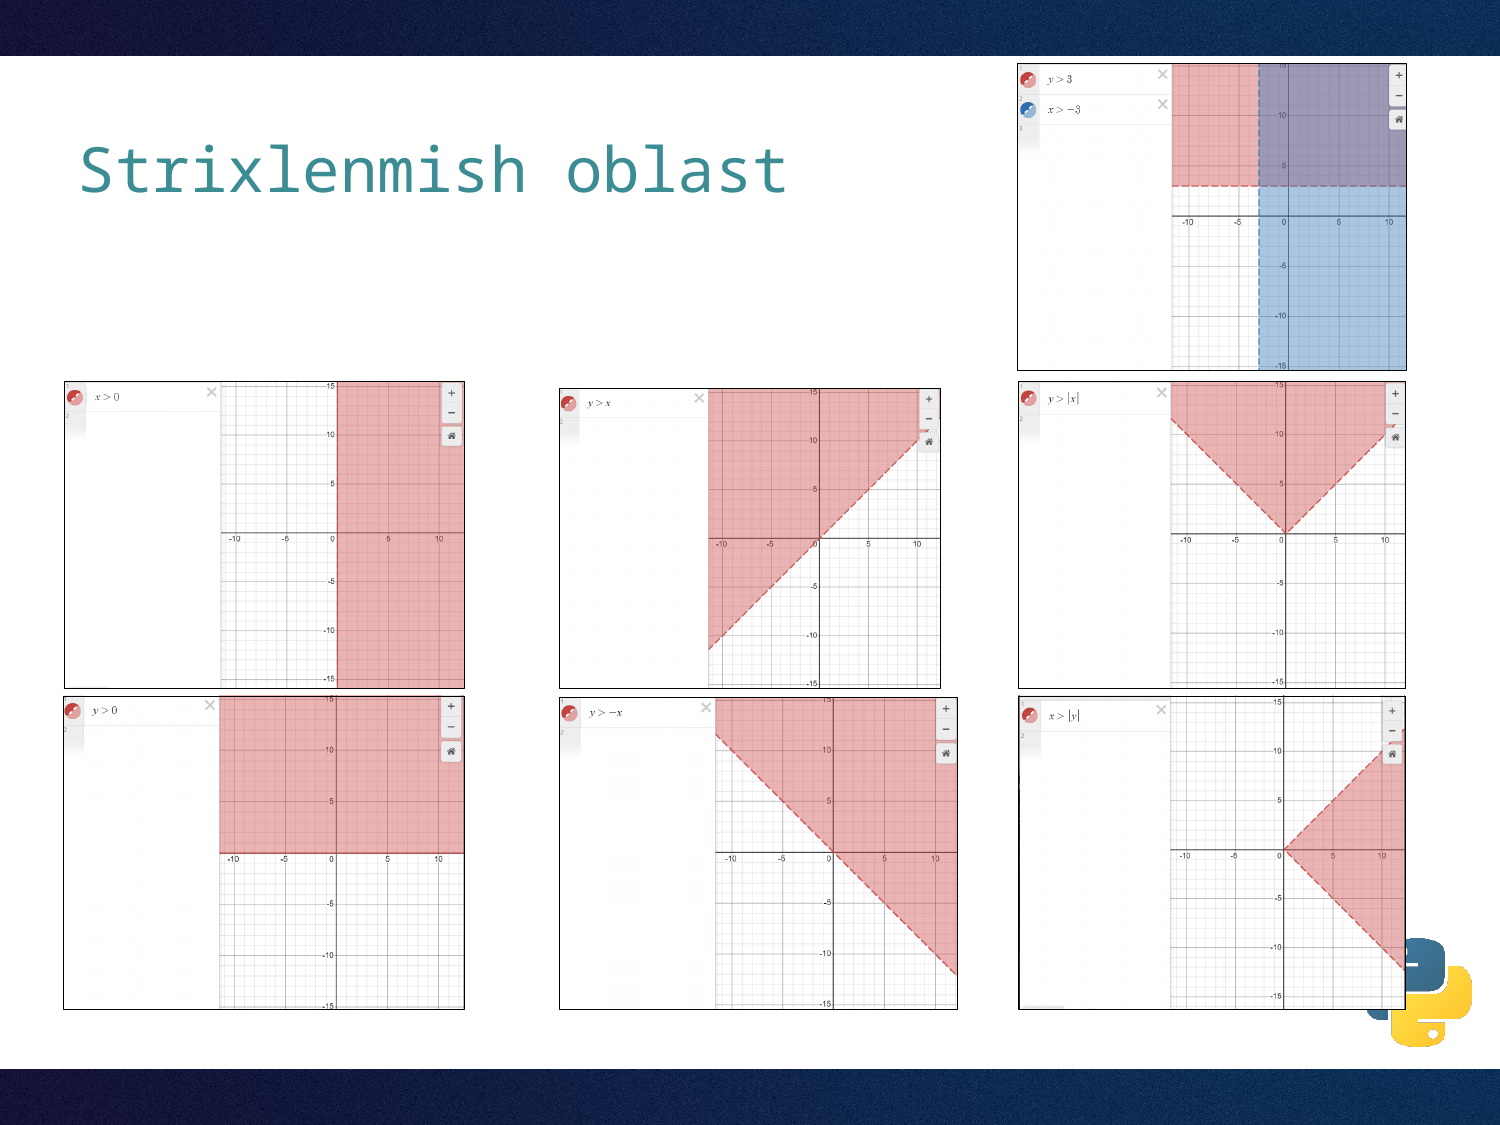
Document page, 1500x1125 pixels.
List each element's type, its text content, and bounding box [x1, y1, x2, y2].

picture [559, 387, 941, 688]
title Strixlenmish oblast [63, 128, 827, 207]
picture [1018, 695, 1472, 1047]
picture [62, 695, 464, 1009]
picture [1017, 63, 1407, 371]
picture [1018, 381, 1406, 688]
picture [559, 697, 958, 1009]
picture [0, 1069, 1500, 1125]
picture [64, 381, 464, 688]
picture [0, 0, 1500, 56]
